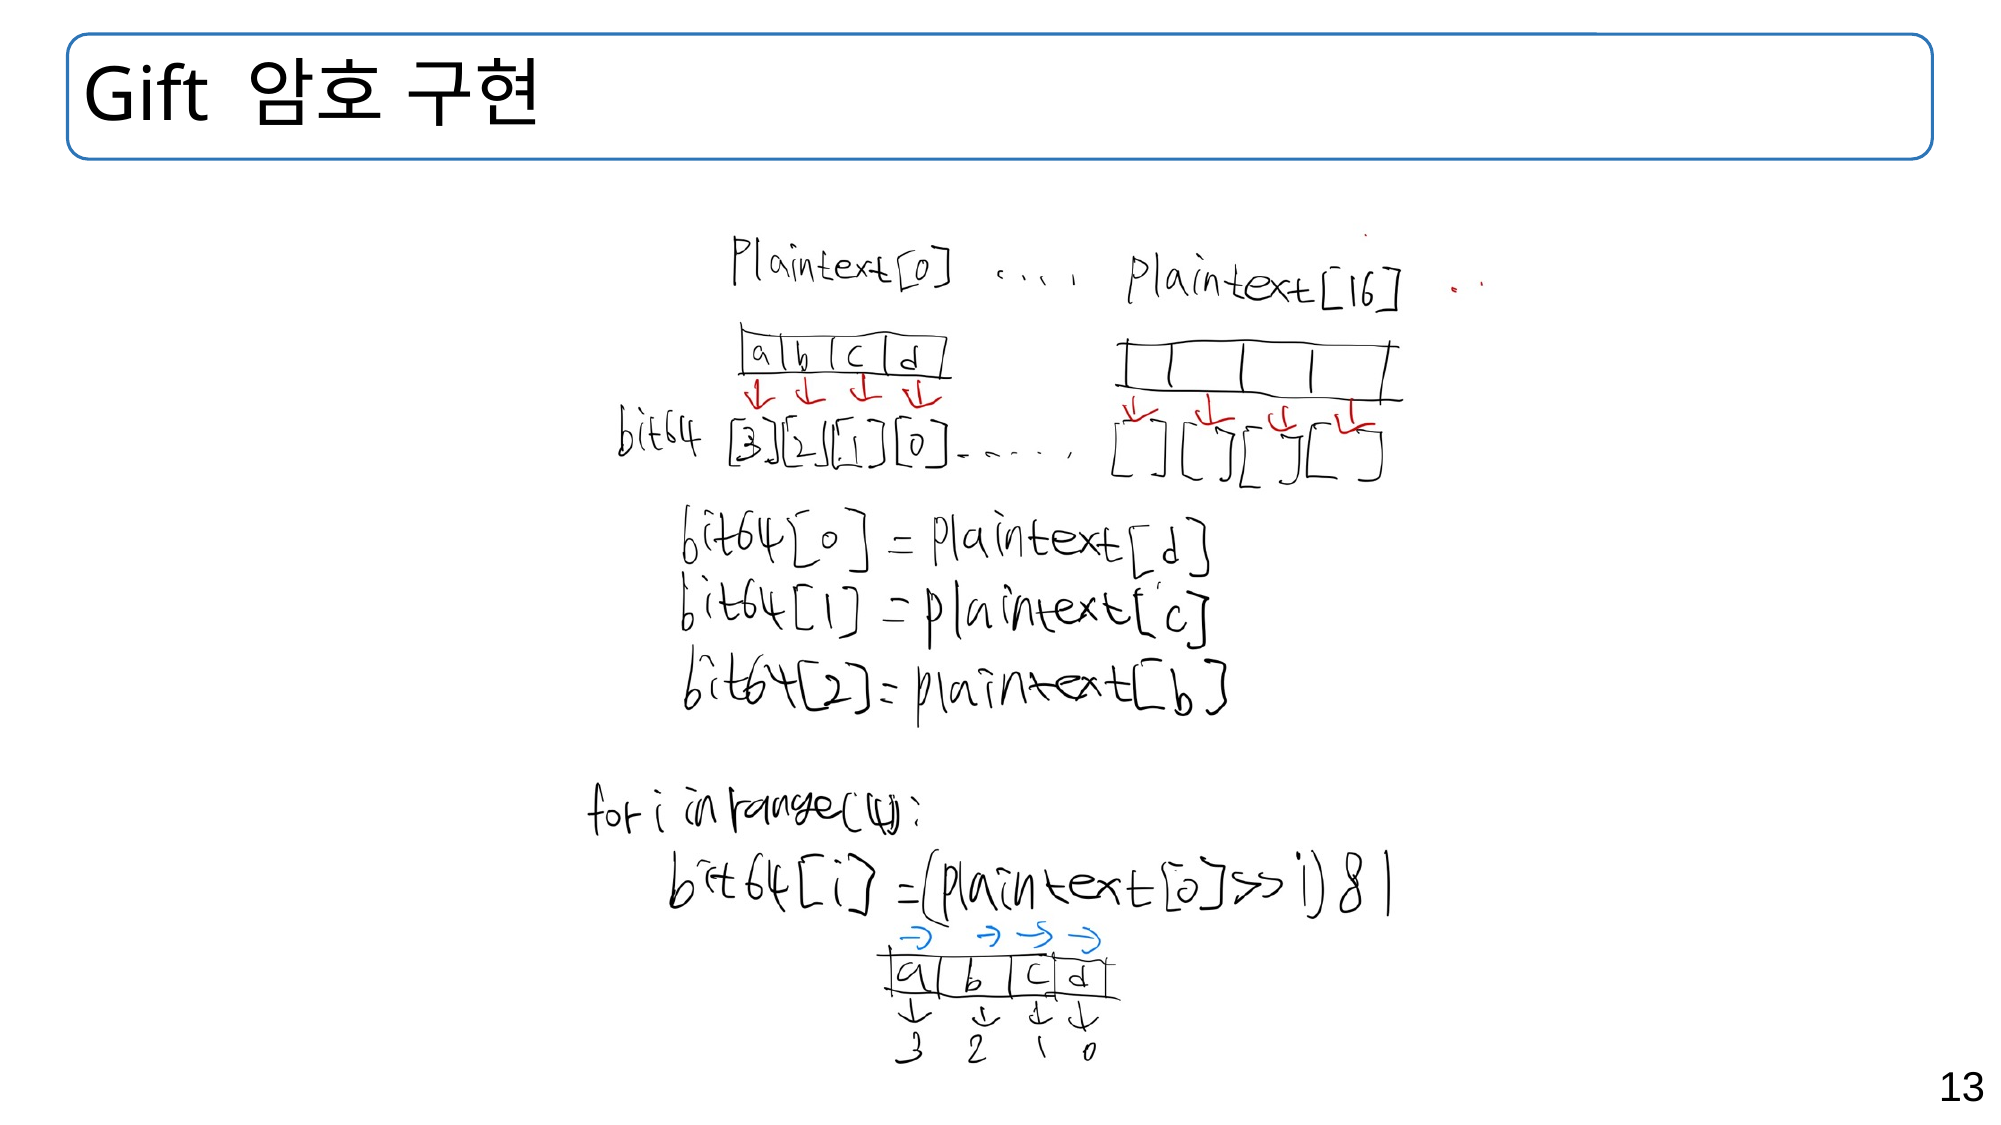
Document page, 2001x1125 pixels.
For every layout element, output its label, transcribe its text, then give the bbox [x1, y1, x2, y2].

title Gift 암호 구현 [67, 34, 1933, 160]
picture [564, 165, 1563, 1111]
